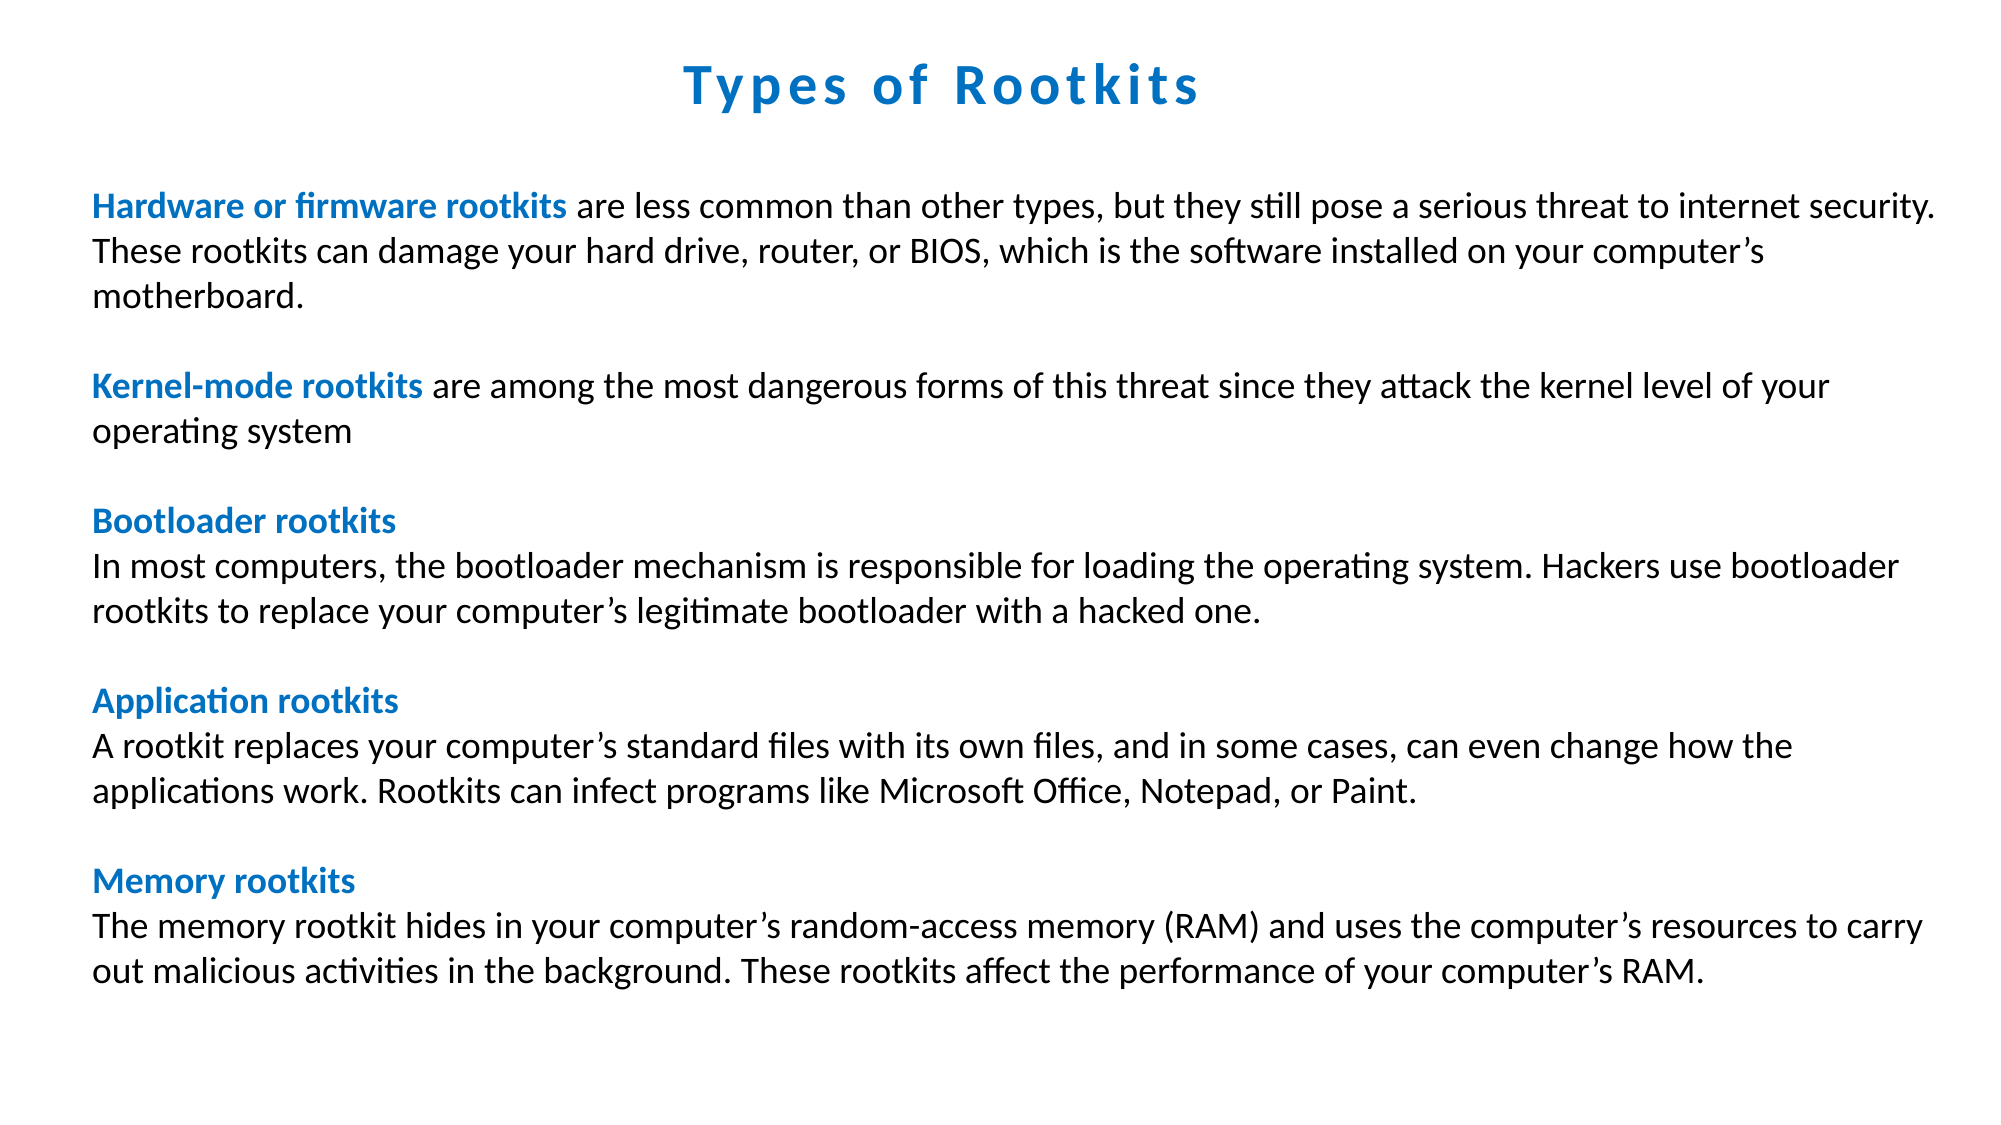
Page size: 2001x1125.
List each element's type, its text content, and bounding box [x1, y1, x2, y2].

text_box Types of Rootkits [668, 39, 1214, 124]
text_box Hardware or firmware rootkits are less common than other types, but they still pose a serious threat to internet security. These rootkits can damage your hard drive, router, or BIOS, which is the software installed on your computer’s motherboard. Kernel-mode rootkits are among the most dangerous forms of this threat since they attack the kernel level of your operating system Bootloader rootkits In most computers, the bootloader mechanism is responsible for loading the operating system. Hackers use bootloader rootkits to replace your computer’s legitimate bootloader with a hacked one. Application rootkits A rootkit replaces your computer’s standard files with its own files, and in some cases, can even change how the applications work. Rootkits can infect programs like Microsoft Office, Notepad, or Paint. Memory rootkits The memory rootkit hides in your computer’s random-access memory (RAM) and uses the computer’s resources to carry out malicious activities in the background. These rootkits affect the performance of your computer’s RAM. [77, 174, 2000, 999]
